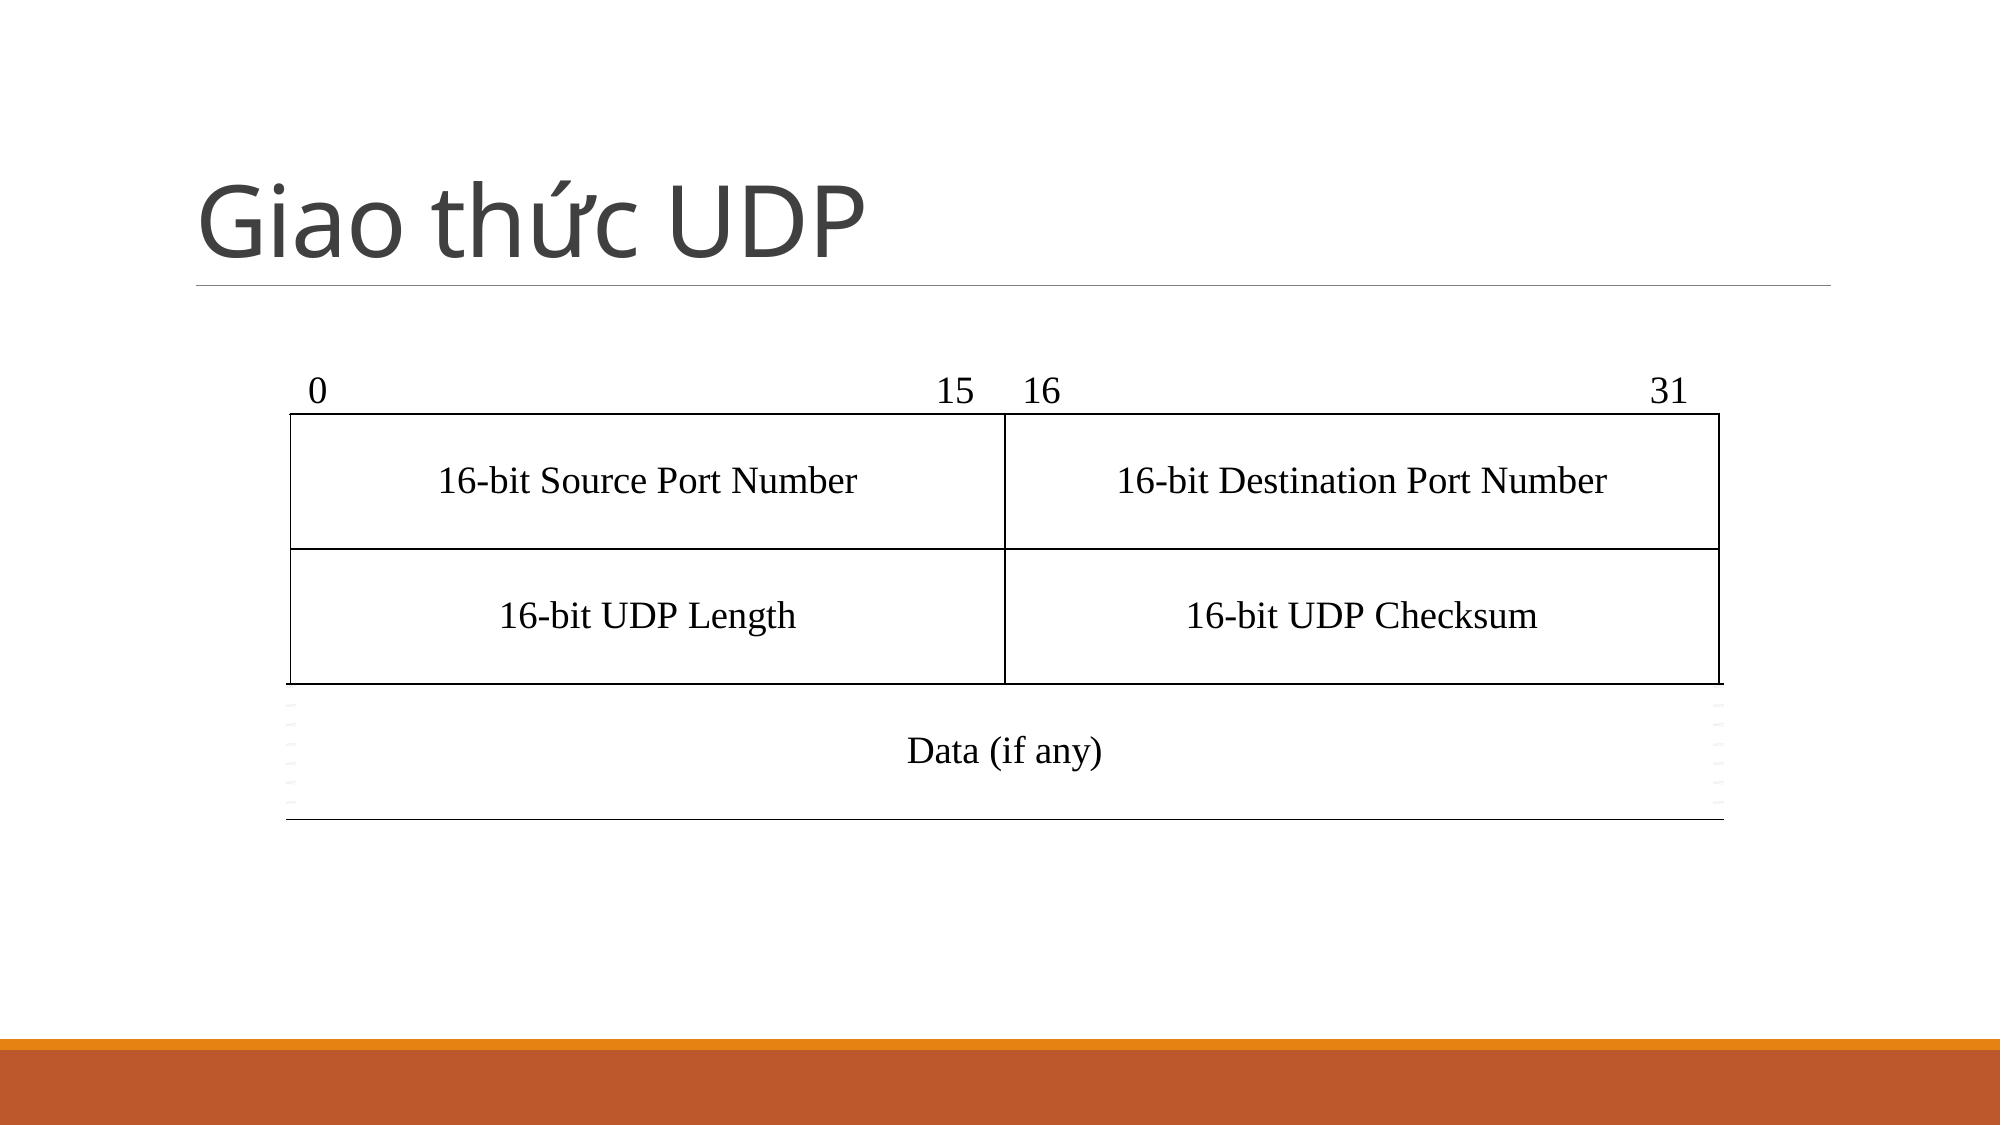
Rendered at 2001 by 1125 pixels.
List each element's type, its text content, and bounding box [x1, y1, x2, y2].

title Giao thức UDP [180, 47, 1830, 285]
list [285, 368, 1725, 866]
